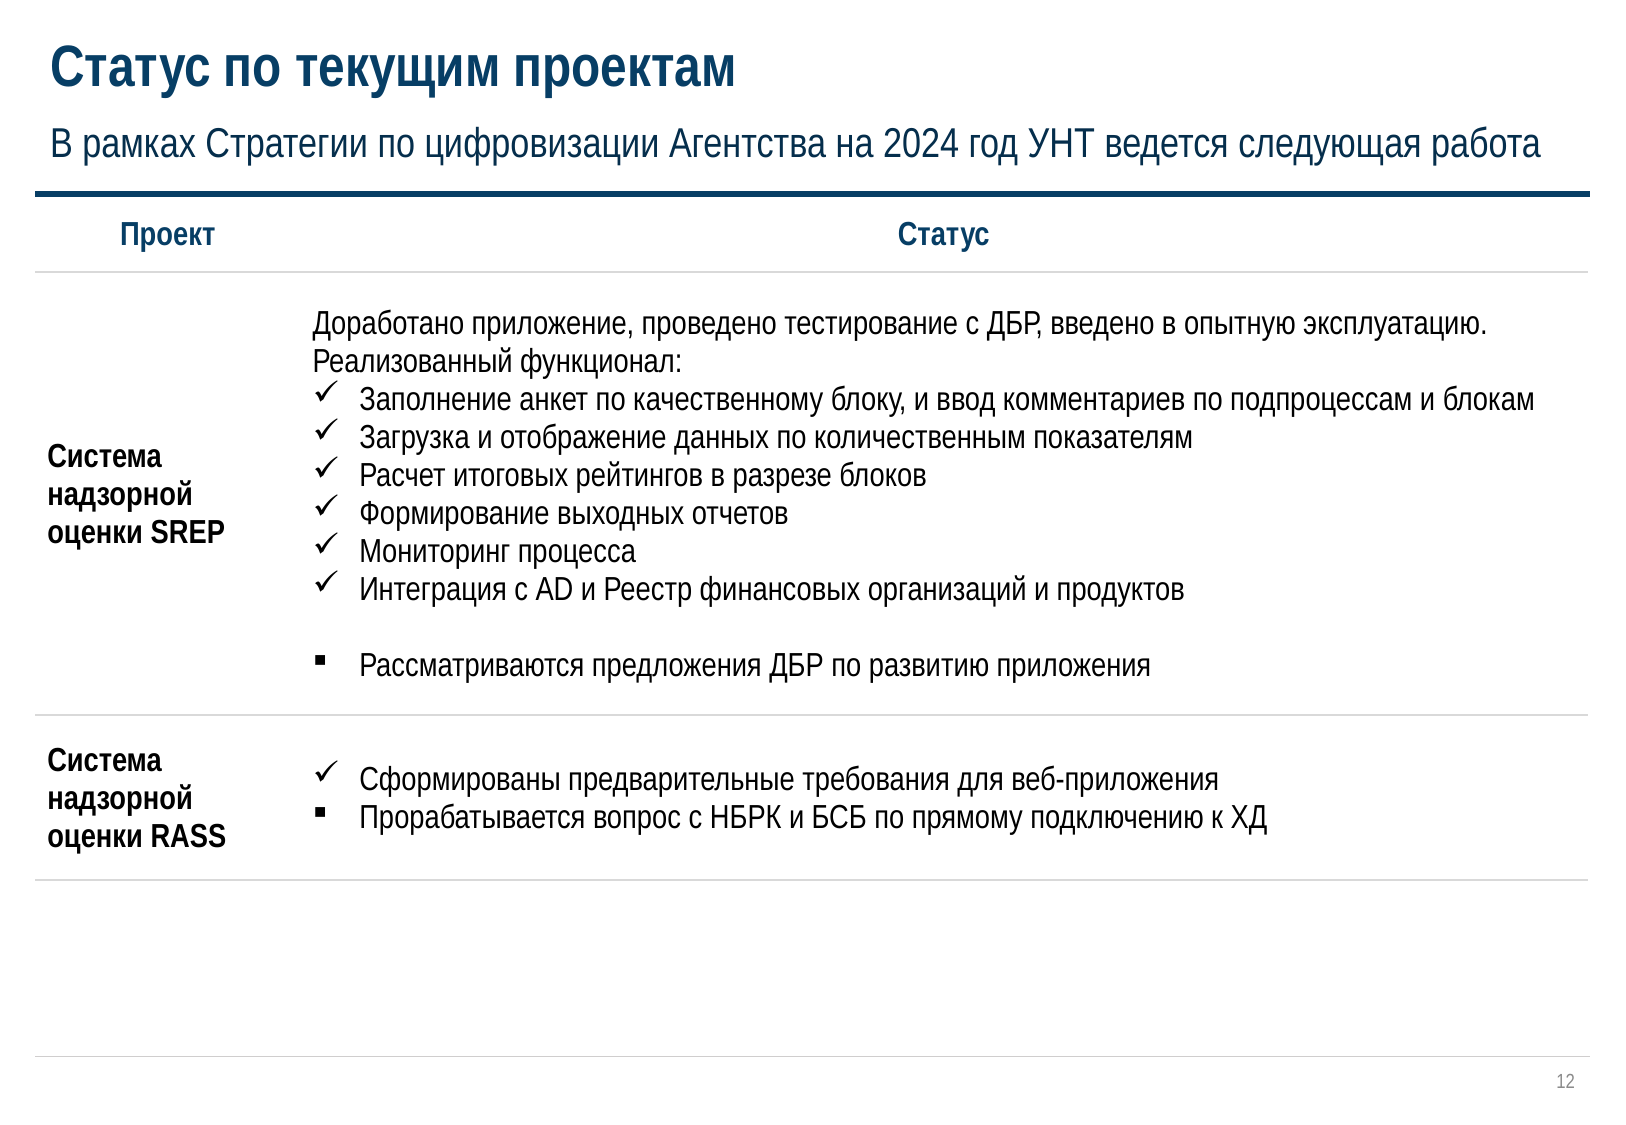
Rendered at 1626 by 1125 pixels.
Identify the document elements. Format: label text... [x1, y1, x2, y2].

table_cell Доработано приложение, проведено тестирование с ДБР, введено в опытную эксплуатацию. Реализованный функционал: Заполнение анкет по качественному блоку, и ввод комментариев по подпроцессам и блокам Загрузка и отображение данных по количественным показателям Расчет итоговых рейтингов в разрезе блоков Формирование выходных отчетов Мониторинг процесса Интеграция с AD и Реестр финансовых организаций и продуктов Рассматриваются предложения ДБР по развитию приложения [300, 273, 1588, 714]
table_cell Сформированы предварительные требования для веб-приложения Прорабатывается вопрос с НБРК и БСБ по прямому подключению к ХД [300, 716, 1588, 879]
table_header Проект [35, 195, 300, 271]
table_header Статус [300, 195, 1588, 271]
table_cell Система надзорной оценки SREP [35, 273, 300, 714]
slide_number 12 [1147, 1058, 1590, 1103]
list В рамках Стратегии по цифровизации Агентства на 2024 год УНТ ведется следующая работа [35, 100, 1590, 191]
title Статус по текущим проектам [35, 39, 1590, 96]
table_cell Система надзорной оценки RASS [35, 716, 300, 879]
